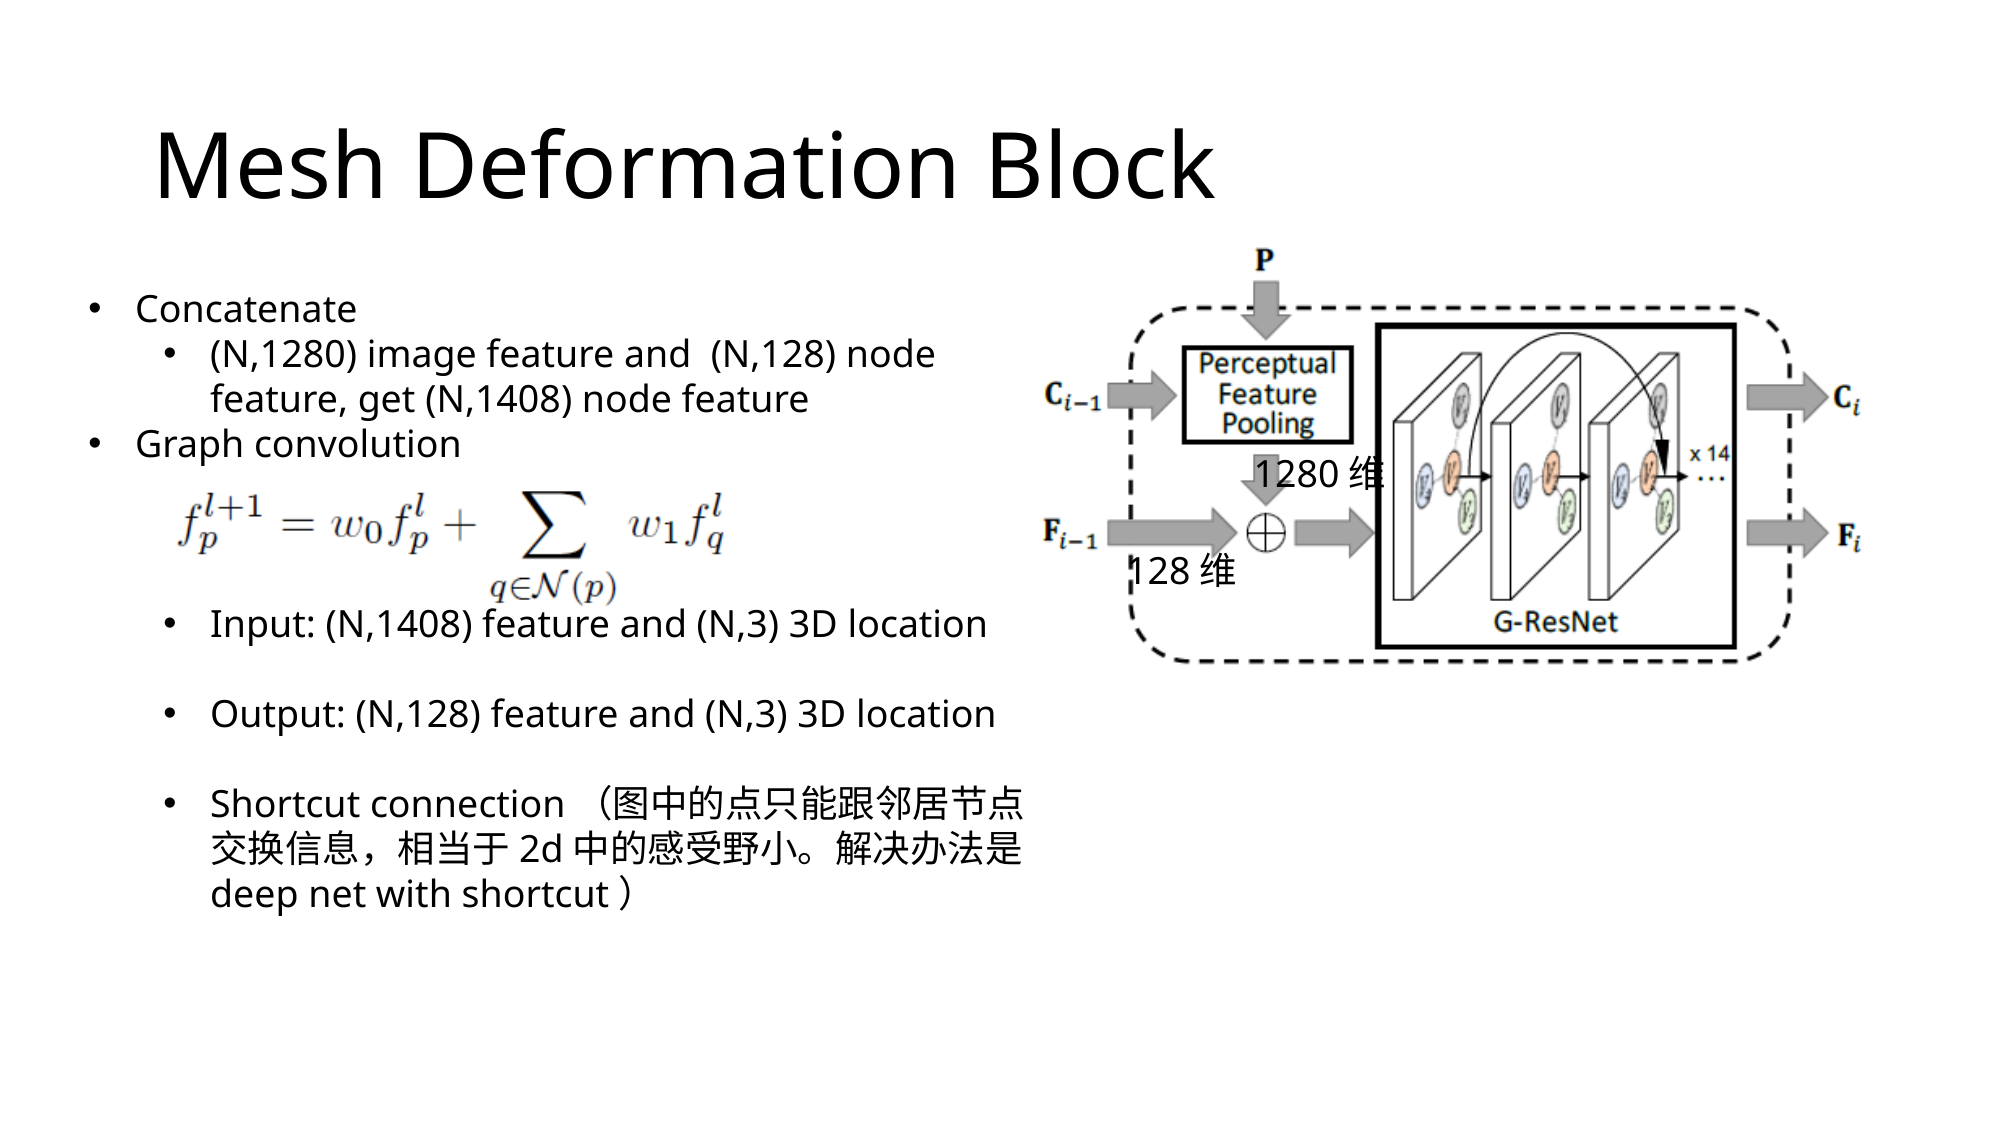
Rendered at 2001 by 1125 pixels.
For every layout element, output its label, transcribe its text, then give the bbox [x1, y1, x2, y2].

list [163, 468, 761, 611]
title Mesh Deformation Block [137, 59, 1863, 277]
text_box Concatenate (N,1280) image feature and (N,128) node feature, get (N,1408) node feature Graph convolution Input: (N,1408) feature and (N,3) 3D location Output: (N,128) feature and (N,3) 3D location Shortcut connection（图中的点只能跟邻居节点交换信息，相当于2d中的感受野小。解决办法是deep net with shortcut） [73, 277, 1074, 1102]
picture [1041, 235, 1863, 668]
